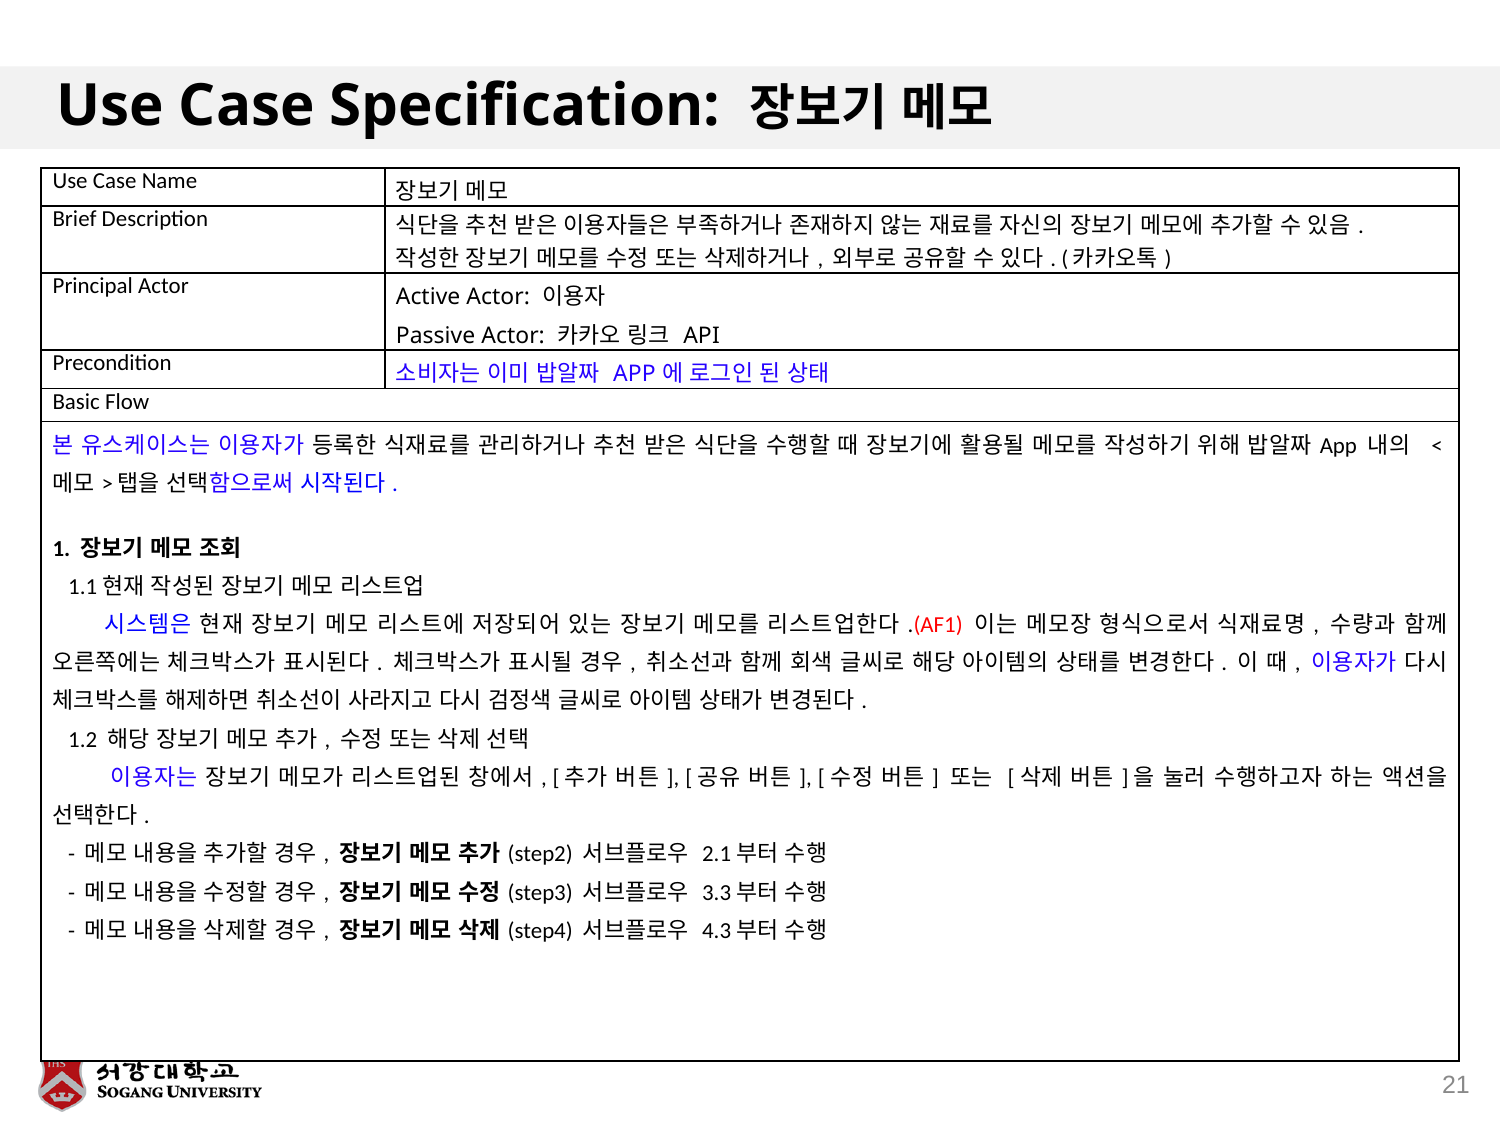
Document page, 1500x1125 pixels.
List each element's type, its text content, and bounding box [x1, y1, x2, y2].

title Use Case Specification: 장보기 메모 [41, 64, 1459, 149]
table_cell Active Actor: 이용자 Passive Actor: 카카오 링크 API [386, 274, 1458, 349]
table_cell 소비자는 이미 밥알짜 APP에 로그인 된 상태 [386, 351, 1458, 388]
table_cell Precondition [42, 351, 384, 388]
table_cell Basic Flow [42, 389, 1458, 421]
slide_number 21 [1147, 1053, 1485, 1114]
table_header 장보기 메모 [386, 169, 1458, 205]
table_header Use Case Name [42, 169, 384, 205]
table_cell 식단을 추천 받은 이용자들은 부족하거나 존재하지 않는 재료를 자신의 장보기 메모에 추가할 수 있음. 작성한 장보기 메모를 수정 또는 삭제하거나, 외부로 공유할 수 있다. (카카오톡) [386, 207, 1458, 272]
table_cell Principal Actor [42, 274, 384, 349]
picture [0, 1031, 294, 1125]
table_cell 본 유스케이스는 이용자가 등록한 식재료를 관리하거나 추천 받은 식단을 수행할 때 장보기에 활용될 메모를 작성하기 위해 밥알짜App 내의 <메모>탭을 선택함으로써 시작된다. 1. 장보기 메모 조회 1.1현재 작성된 장보기 메모 리스트업 시스템은 현재 장보기 메모 리스트에 저장되어 있는 장보기 메모를 리스트업한다.(AF1) 이는 메모장 형식으로서 식재료명, 수량과 함께 오른쪽에는 체크박스가 표시된다. 체크박스가 표시될 경우, 취소선과 함께 회색 글씨로 해당 아이템의 상태를 변경한다. 이 때, 이용자가 다시 체크박스를 해제하면 취소선이 사라지고 다시 검정색 글씨로 아이템 상태가 변경된다. 1.2 해당 장보기 메모 추가, 수정 또는 삭제 선택 이용자는 장보기 메모가 리스트업된 창에서, [추가 버튼], [공유 버튼], [수정 버튼] 또는 [삭제 버튼]을 눌러 수행하고자 하는 액션을 선택한다. - 메모 내용을 추가할 경우, 장보기 메모 추가(step2) 서브플로우 2.1부터 수행 - 메모 내용을 수정할 경우, 장보기 메모 수정(step3) 서브플로우 3.3부터 수행 - 메모 내용을 삭제할 경우, 장보기 메모 삭제(step4) 서브플로우 4.3부터 수행 [42, 422, 1458, 1060]
table_cell Brief Description [42, 207, 384, 272]
